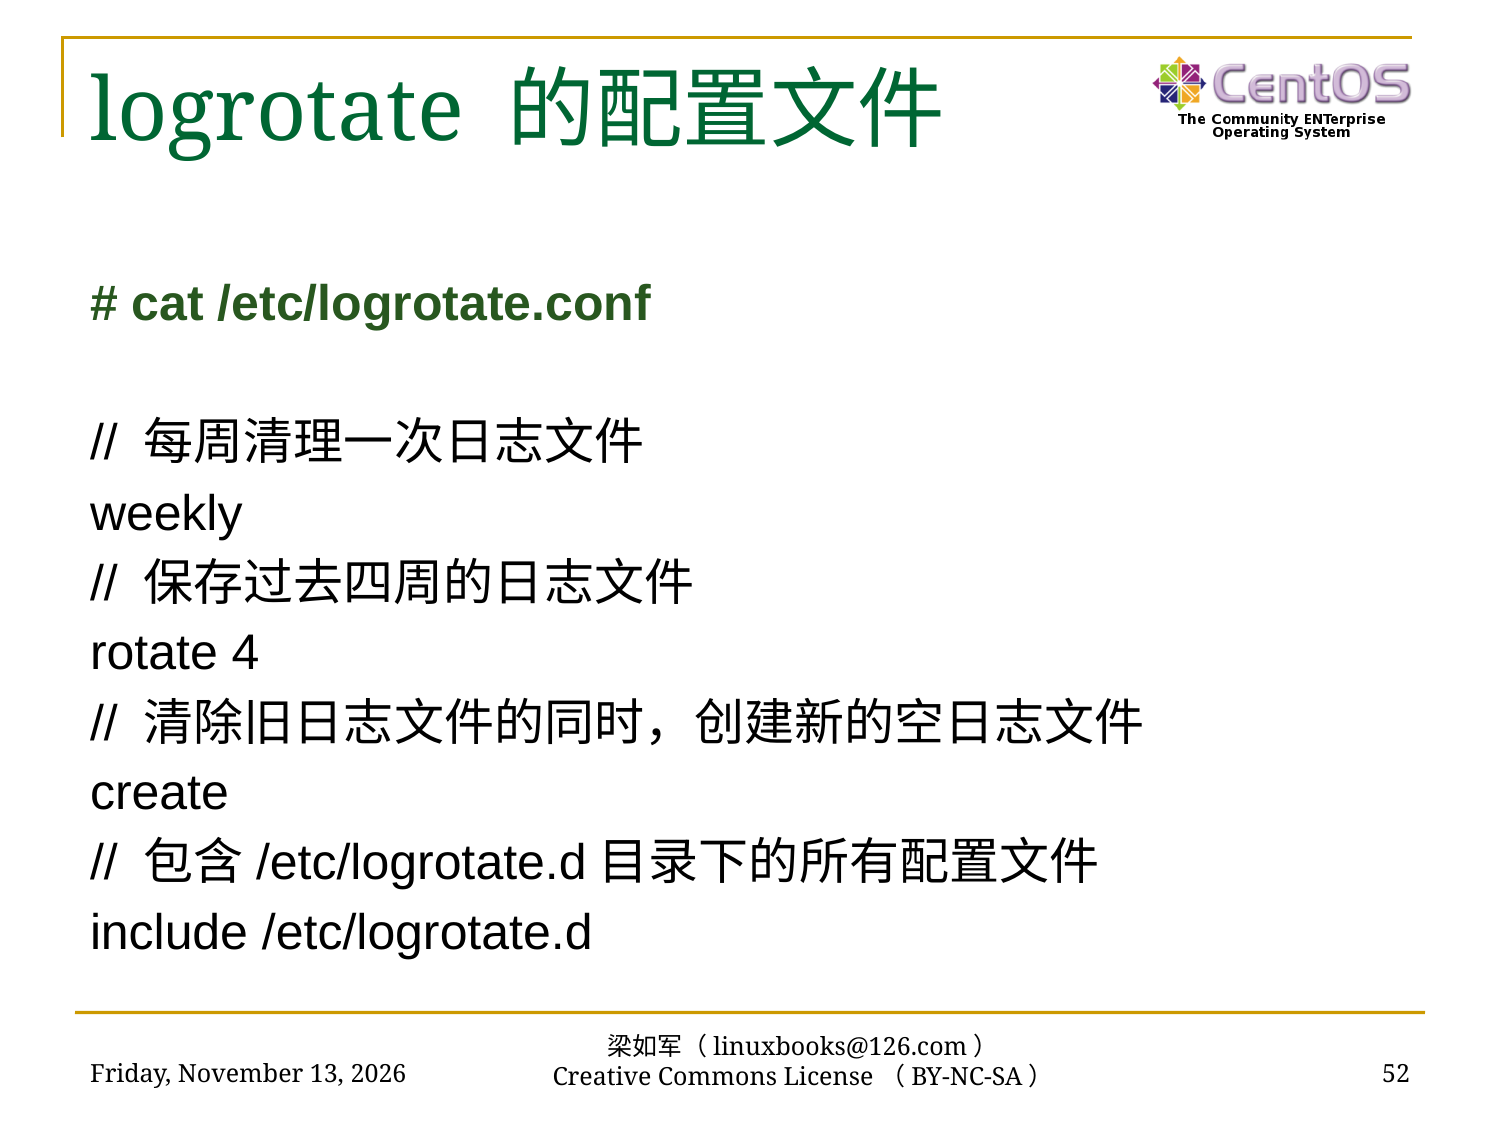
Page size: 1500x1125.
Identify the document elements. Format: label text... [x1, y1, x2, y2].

footer 梁如军（linuxbooks@126.com） Creative Commons License（BY-NC-SA） [359, 1022, 1247, 1099]
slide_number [74, 1023, 426, 1100]
title logrotate 的配置文件 [74, 45, 1426, 233]
list # cat /etc/logrotate.conf // 每周清理一次日志文件 weekly // 保存过去四周的日志文件 rotate 4 // 清除旧日志文件的同时，创建新的空日志文件 create // 包含/etc/logrotate.d目录下的所有配置文件 include /etc/logrotate.d [74, 262, 1426, 1006]
slide_number 52 [1074, 1023, 1426, 1100]
